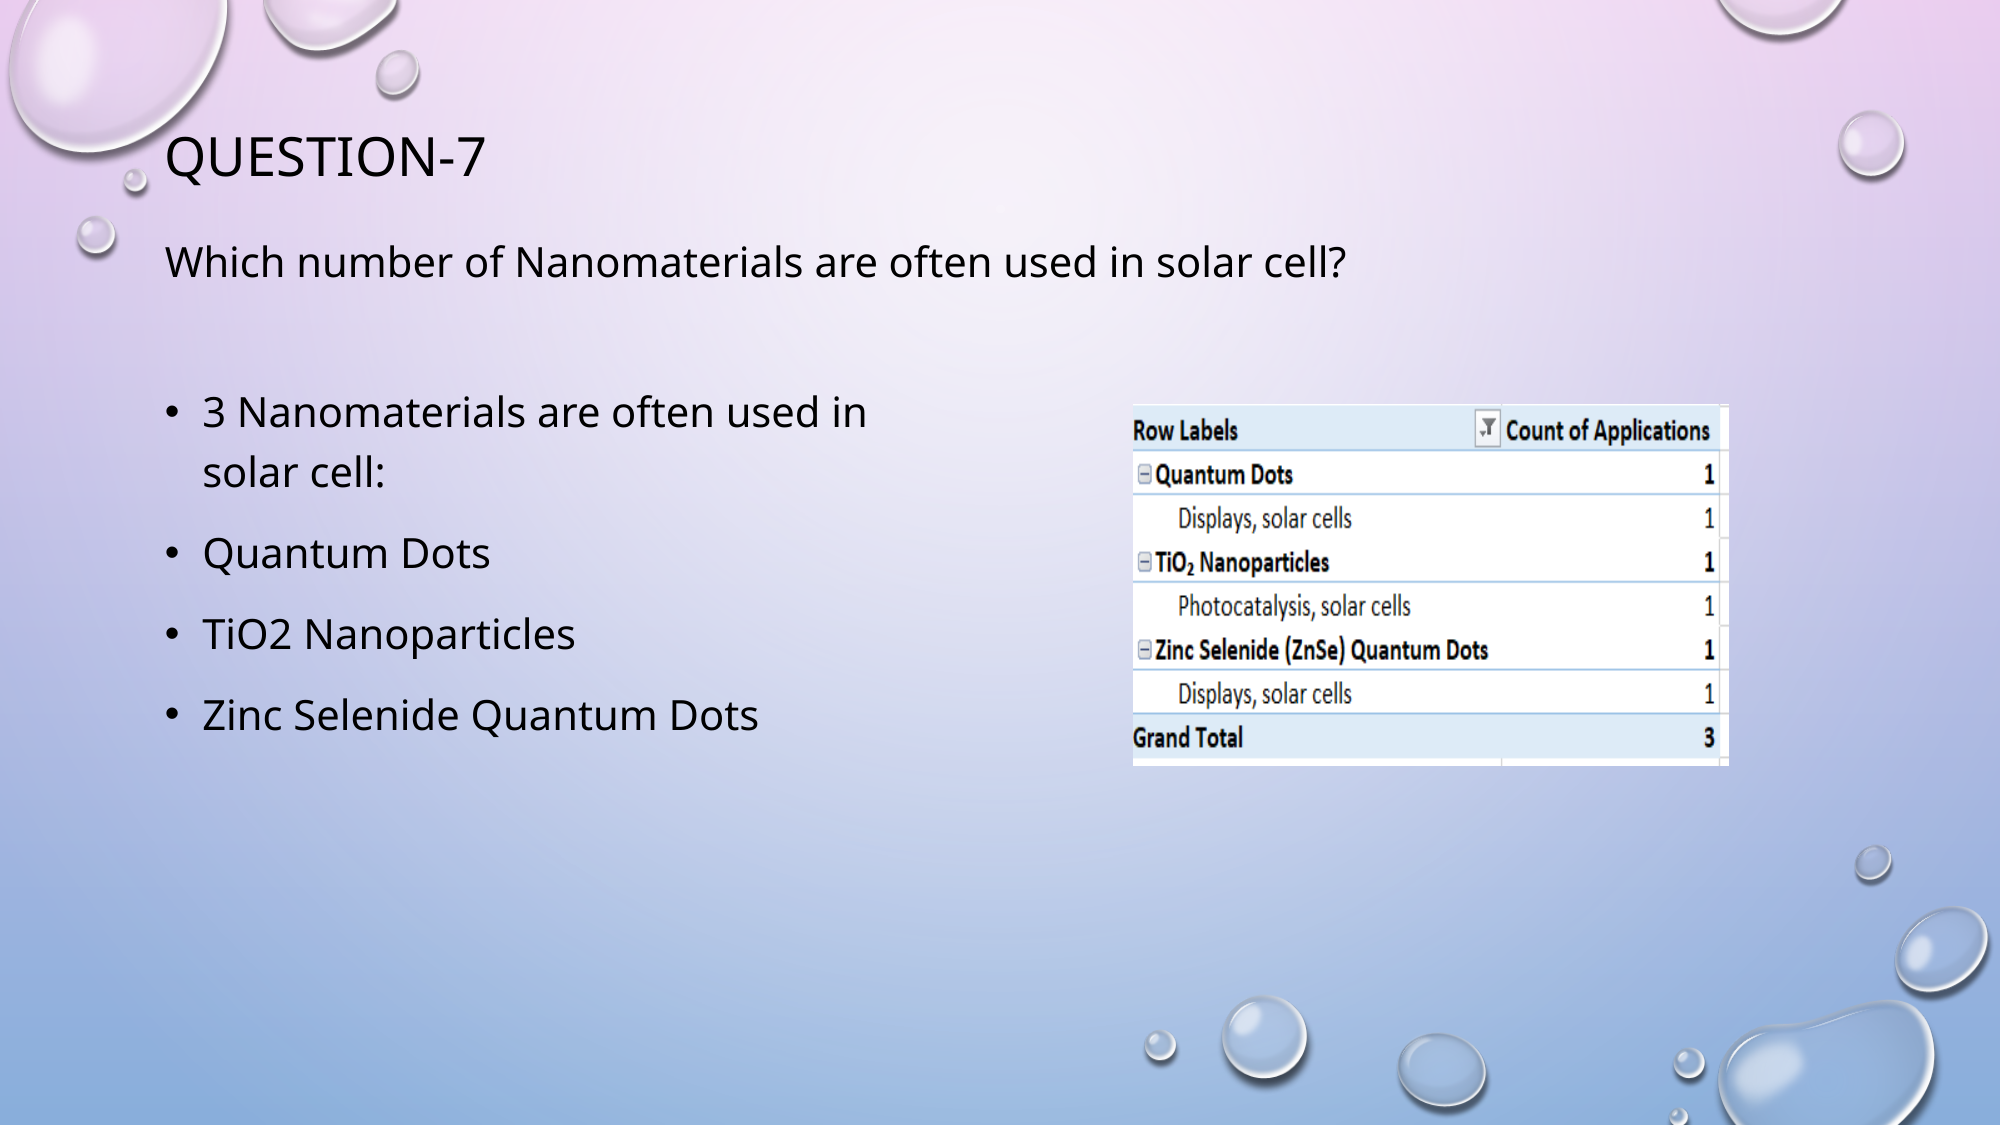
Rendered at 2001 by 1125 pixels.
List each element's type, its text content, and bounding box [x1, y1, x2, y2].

list 3 Nanomaterials are often used in solar cell: Quantum Dots TiO2 Nanoparticles Zinc Selenide Quantum Dots [149, 368, 988, 950]
list Question-7 [149, 109, 988, 196]
list Which number of Nanomaterials are often used in solar cell? [149, 223, 1851, 294]
picture [0, 0, 2000, 1125]
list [1133, 404, 1729, 766]
